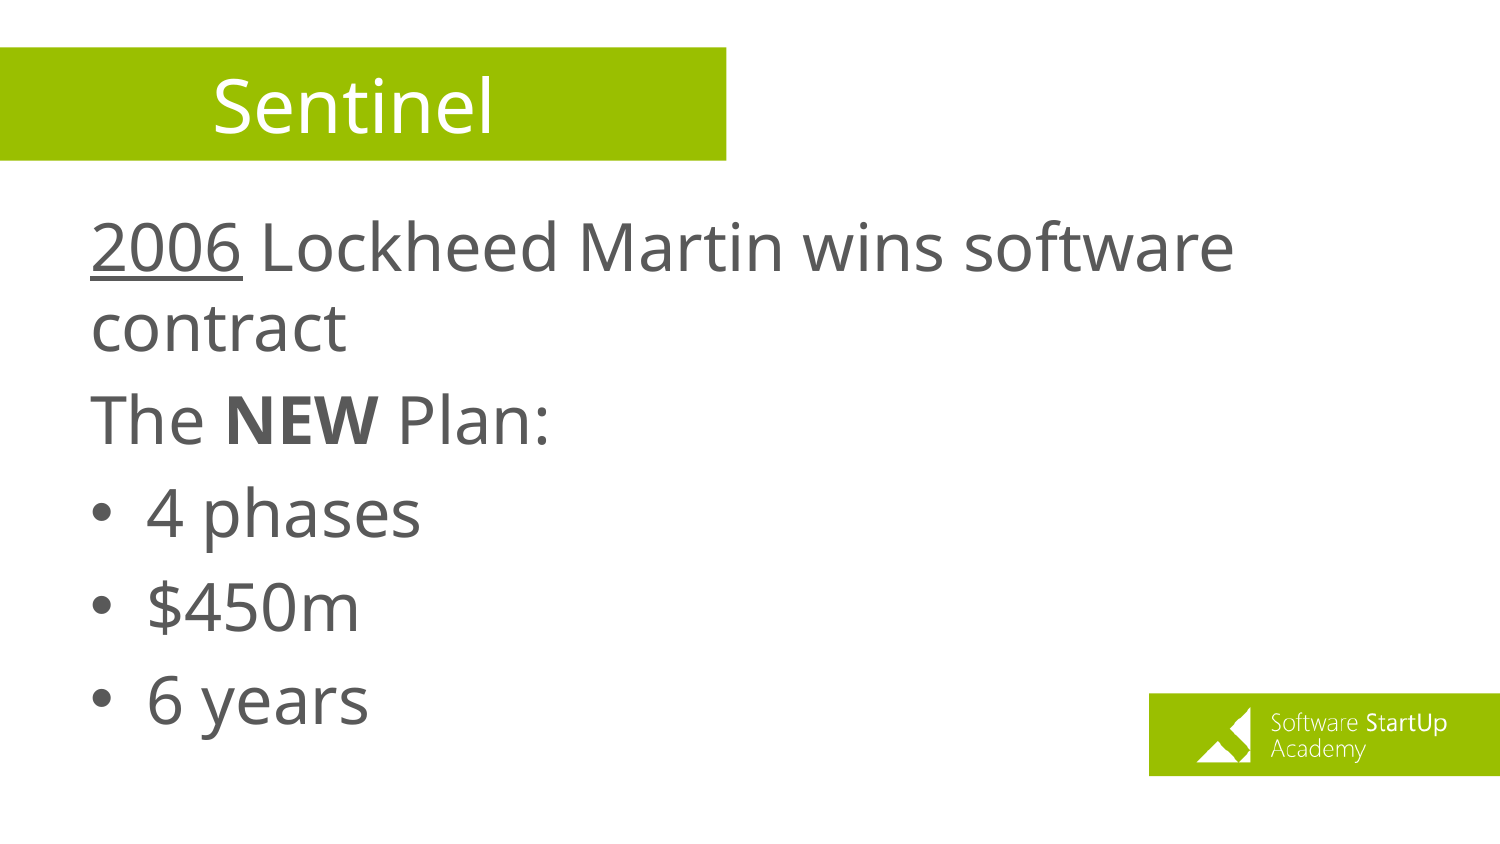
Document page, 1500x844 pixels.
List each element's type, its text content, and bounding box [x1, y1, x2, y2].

list 2006 Lockheed Martin wins software contract The NEW Plan: 4 phases $450m 6 years [75, 196, 1425, 754]
picture [1194, 703, 1448, 766]
title Sentinel [0, 76, 709, 133]
